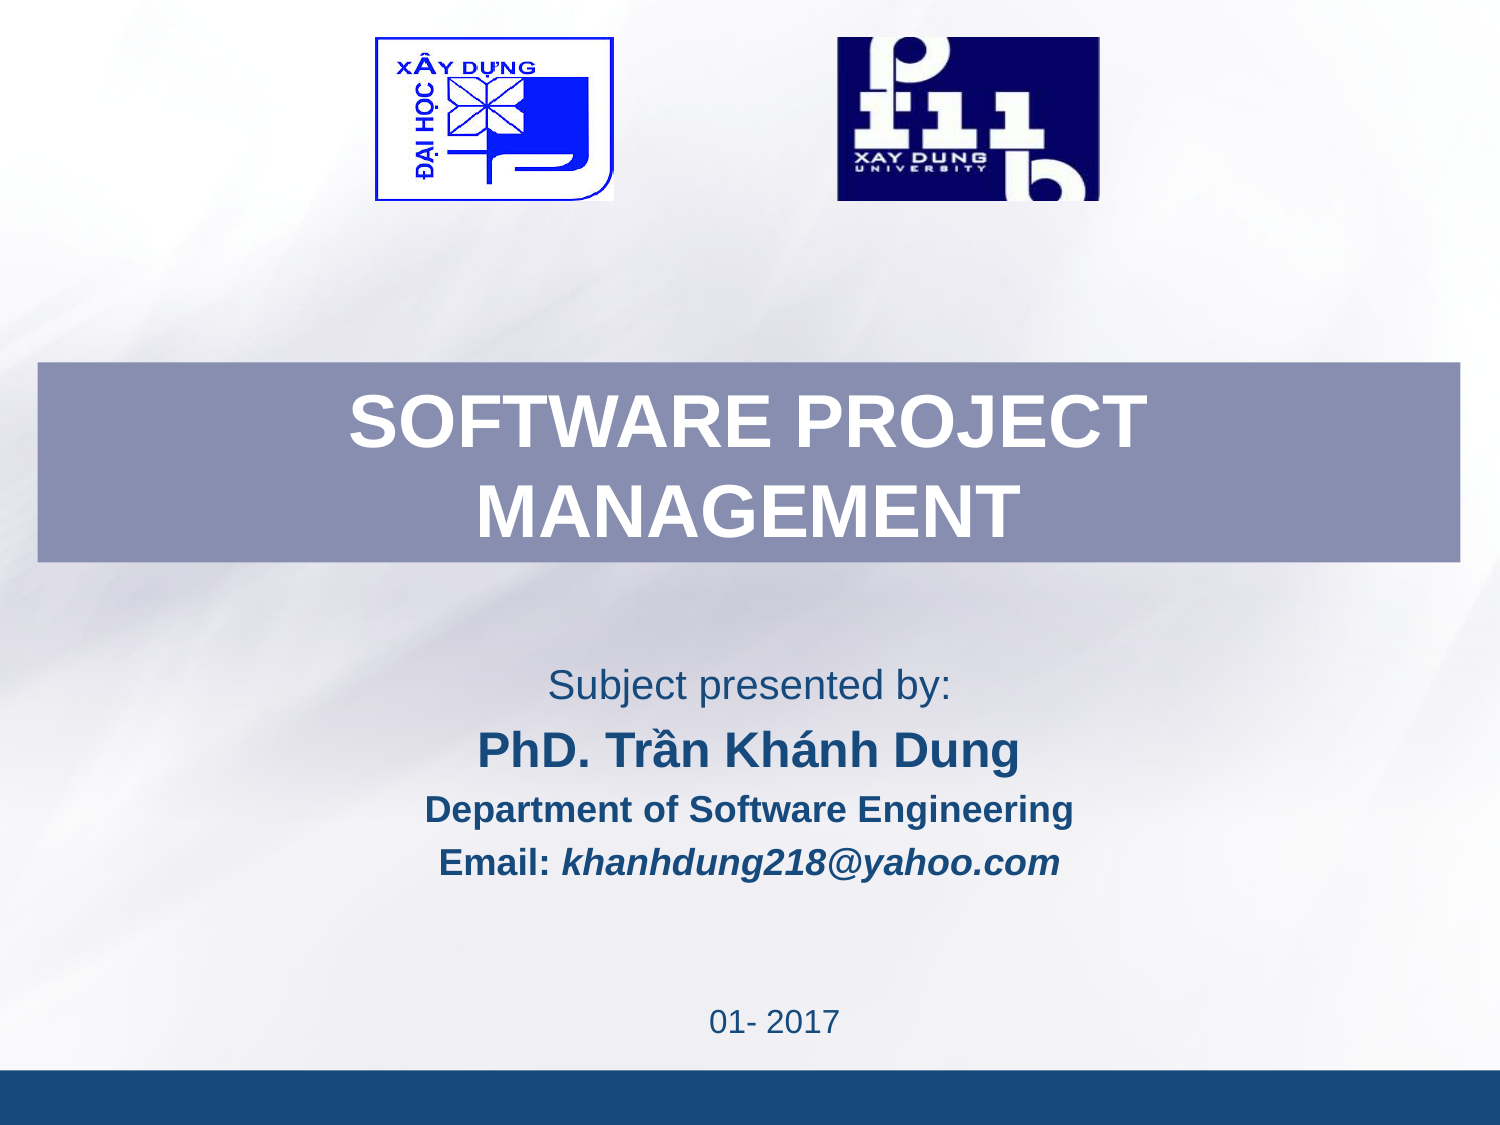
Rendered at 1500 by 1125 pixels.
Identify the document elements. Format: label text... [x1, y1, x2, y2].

text_box 01- 2017 [200, 900, 1350, 1048]
title SOFTWARE PROJECT MANAGEMENT [37, 362, 1461, 563]
subtitle Subject presented by: PhD. Trần Khánh Dung Department of Software Engineering Email: khanhdung218@yahoo.com [174, 649, 1325, 788]
picture [0, 0, 1500, 1070]
